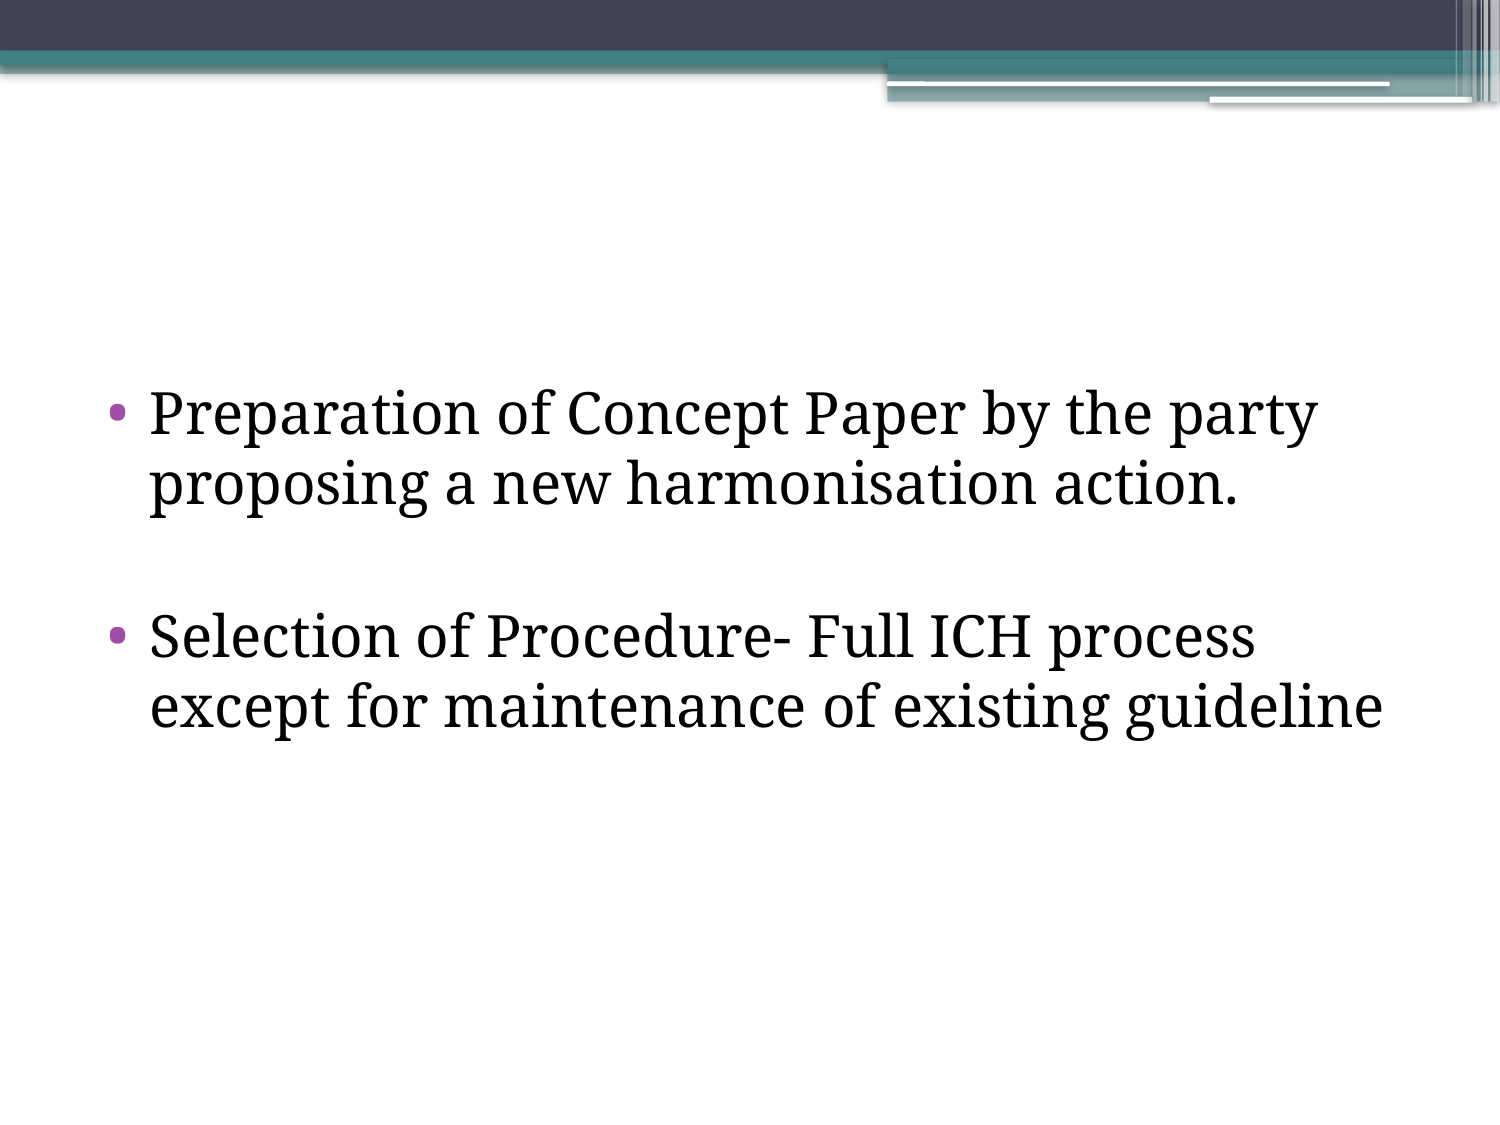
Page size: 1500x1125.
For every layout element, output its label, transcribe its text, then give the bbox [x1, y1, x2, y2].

list Preparation of Concept Paper by the party proposing a new harmonisation action. Selection of Procedure- Full ICH process except for maintenance of existing guideline [75, 368, 1425, 1079]
